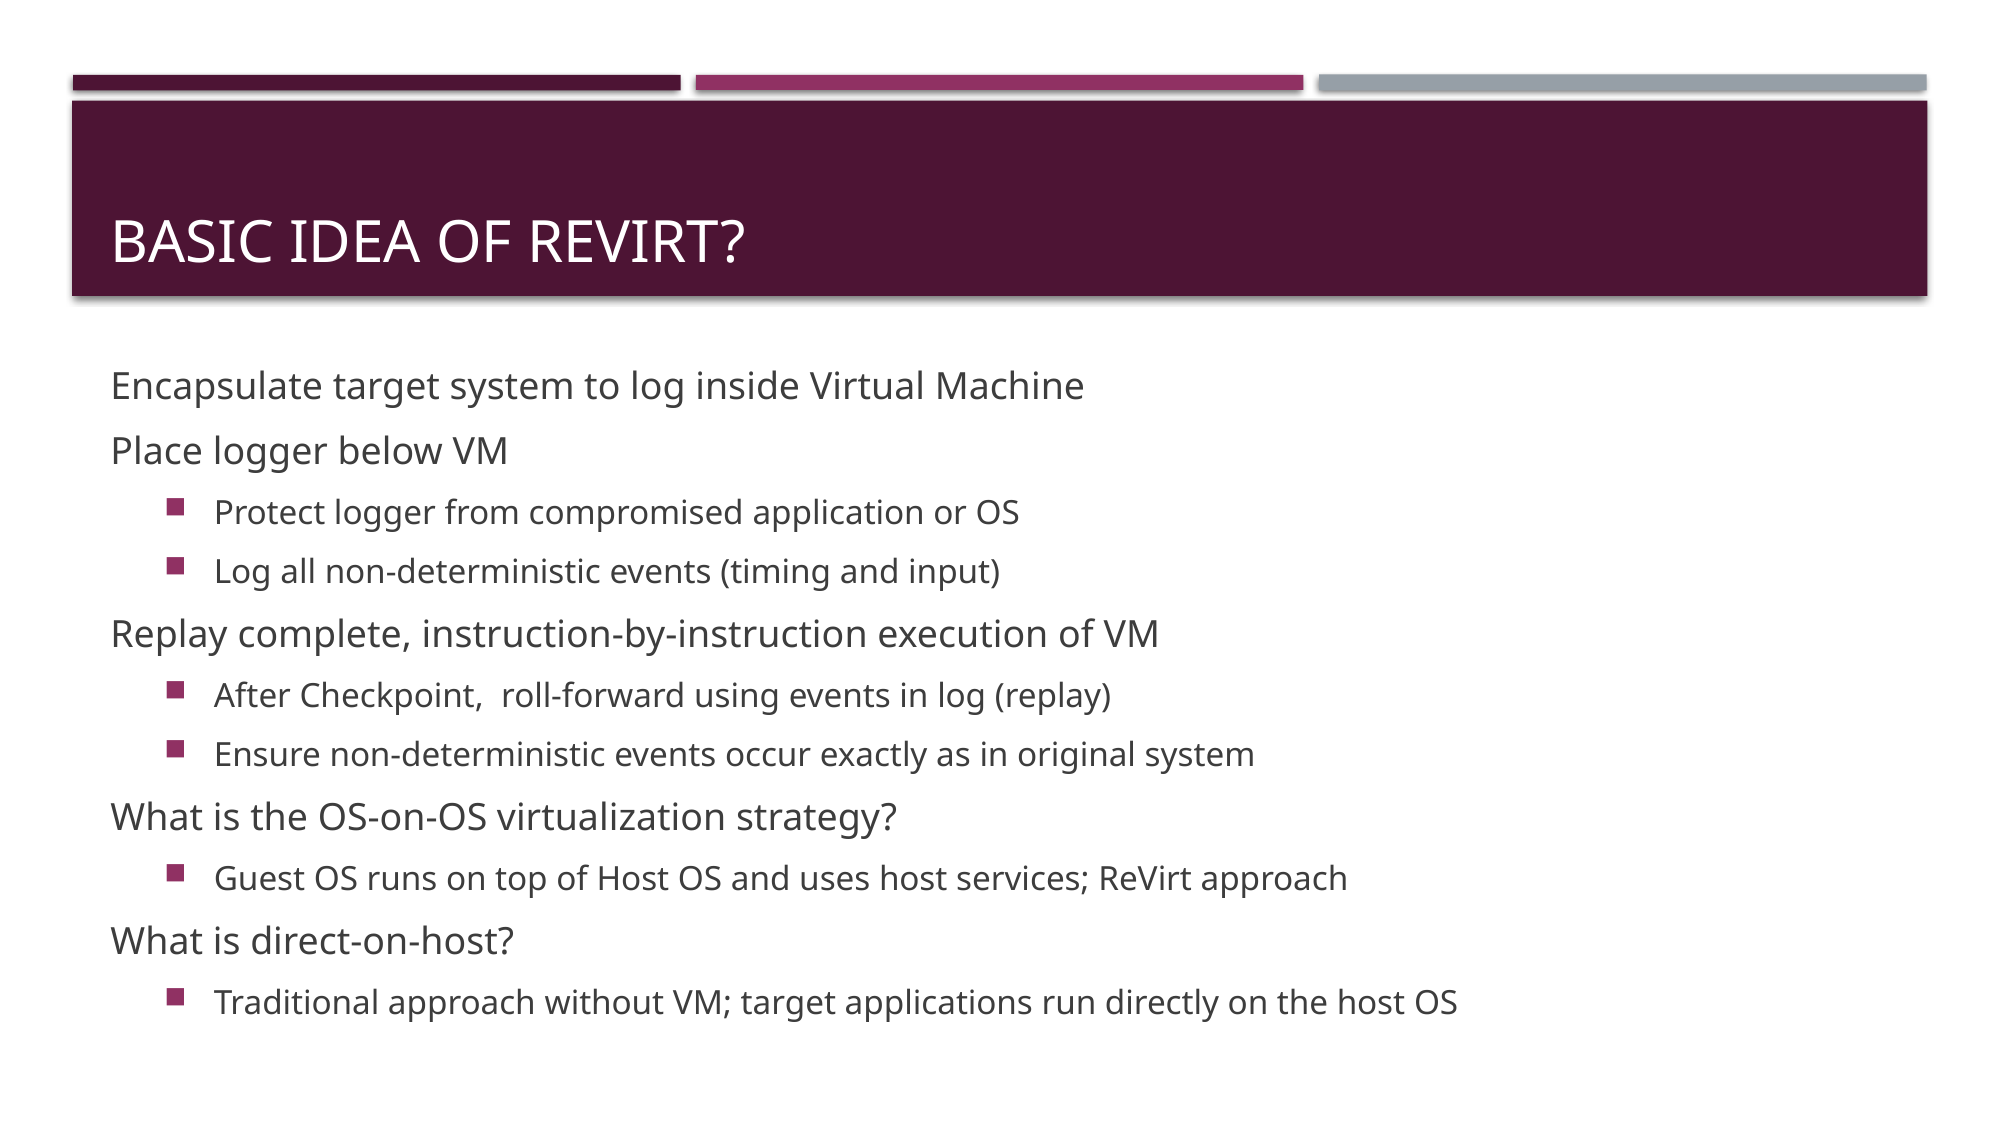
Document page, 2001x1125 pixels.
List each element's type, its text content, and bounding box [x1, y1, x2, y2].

list Encapsulate target system to log inside Virtual Machine Place logger below VM Protect logger from compromised application or OS Log all non-deterministic events (timing and input) Replay complete, instruction-by-instruction execution of VM After Checkpoint, roll-forward using events in log (replay) Ensure non-deterministic events occur exactly as in original system What is the OS-on-OS virtualization strategy? Guest OS runs on top of Host OS and uses host services; ReVirt approach What is direct-on-host? Traditional approach without VM; target applications run directly on the host OS [95, 354, 1905, 1109]
title Basic Idea of ReVirt? [95, 115, 1905, 282]
